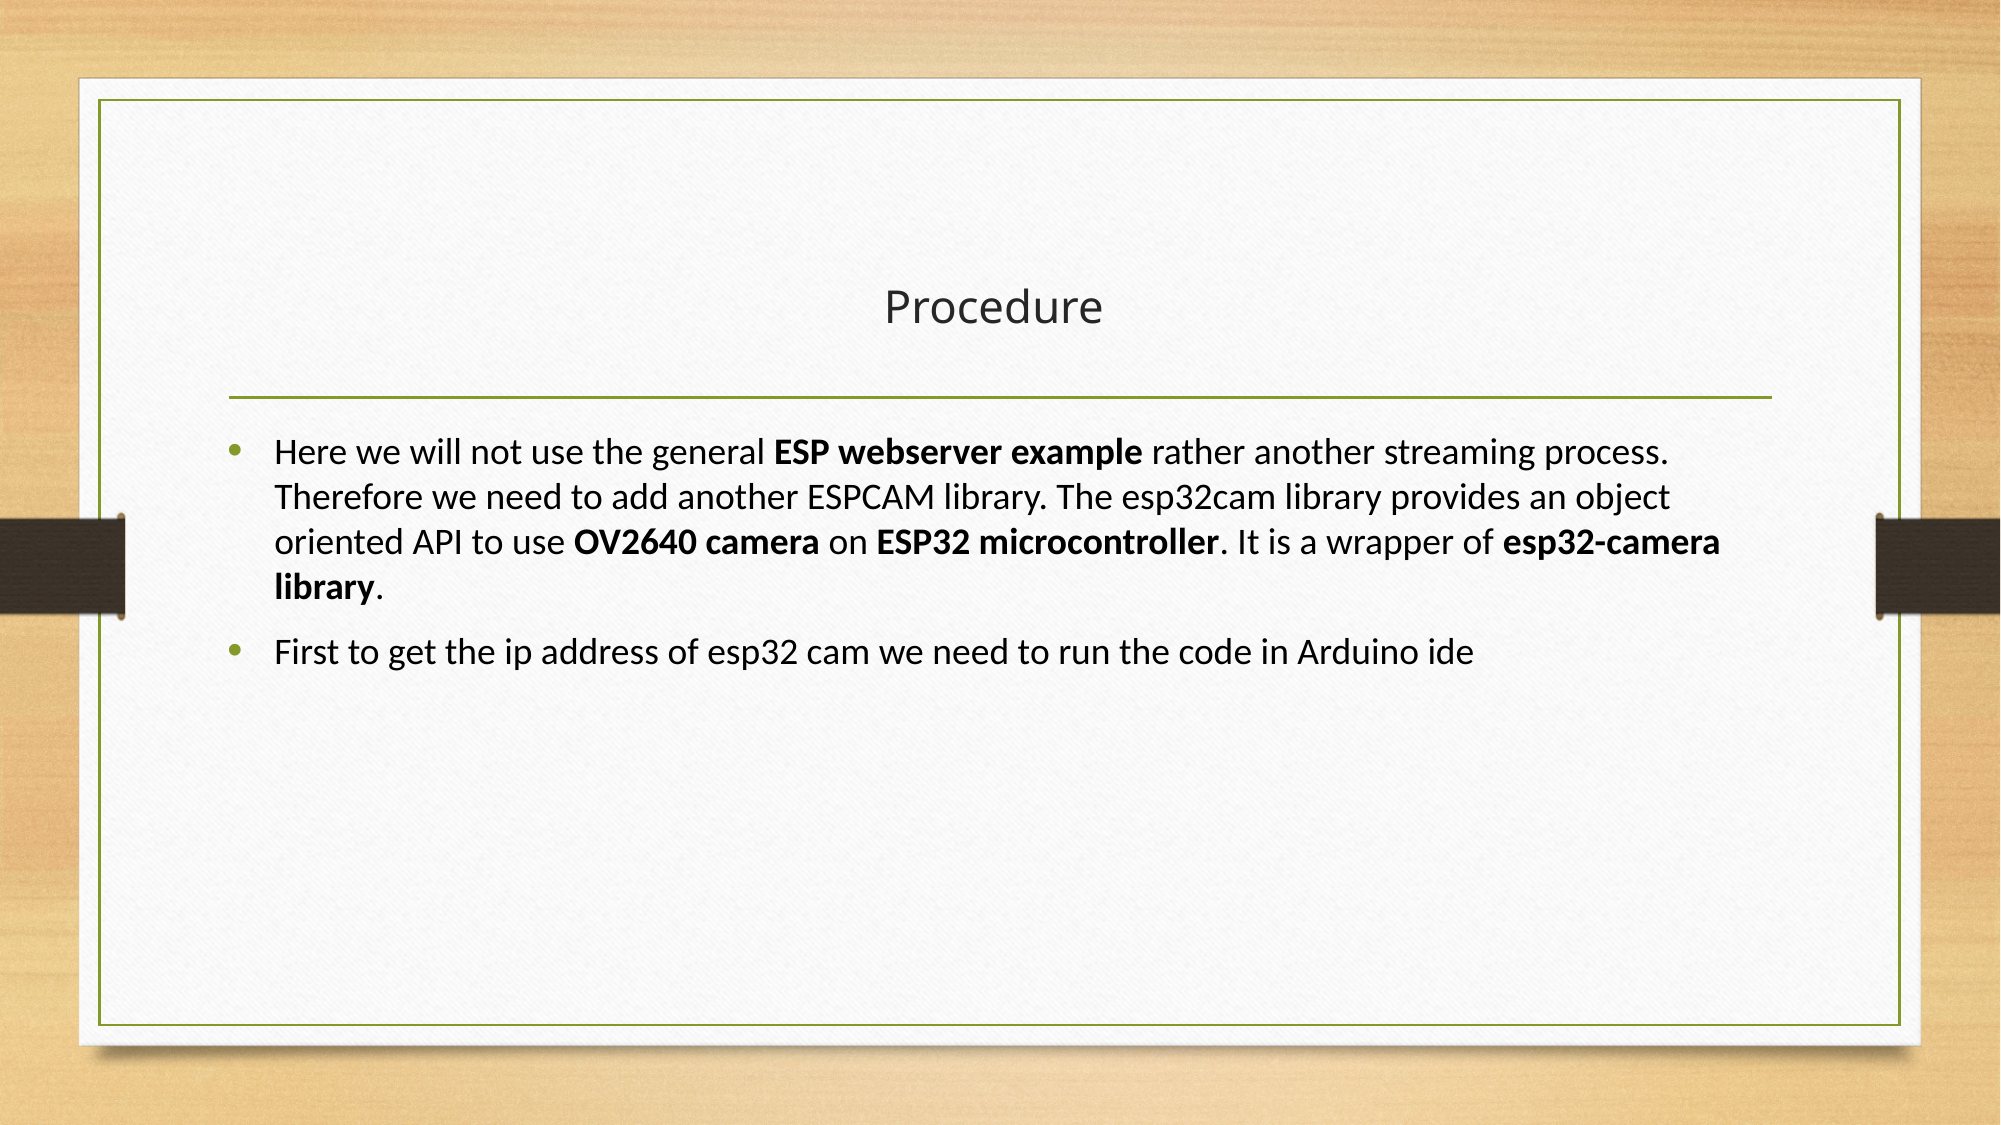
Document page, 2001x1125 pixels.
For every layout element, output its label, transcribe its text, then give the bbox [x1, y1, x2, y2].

title Procedure [212, 161, 1788, 375]
picture [0, 0, 2001, 1125]
list Here we will not use the general ESP webserver example rather another streaming process. Therefore we need to add another ESPCAM library. The esp32cam library provides an object oriented API to use OV2640 camera on ESP32 microcontroller. It is a wrapper of esp32-camera library. First to get the ip address of esp32 cam we need to run the code in Arduino ide [212, 419, 1788, 964]
